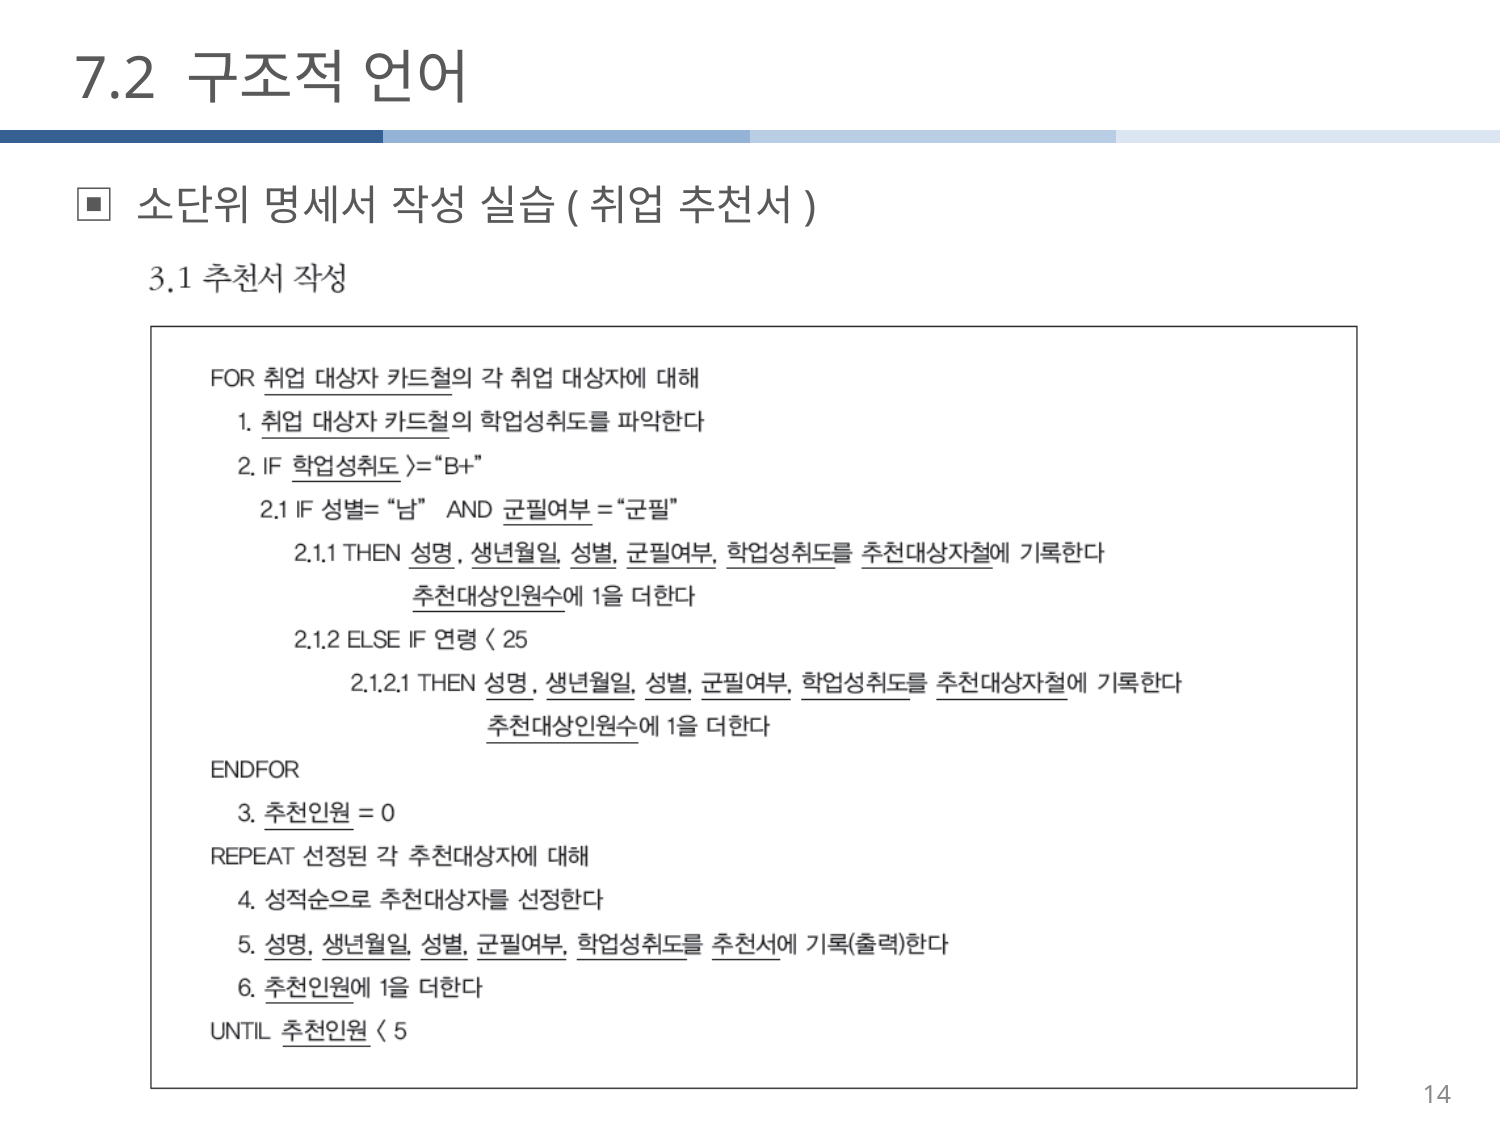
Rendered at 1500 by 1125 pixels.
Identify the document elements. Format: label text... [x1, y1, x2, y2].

picture [136, 255, 1364, 1097]
text_box ▣ 소단위 명세서 작성 실습(취업 추천서) [58, 171, 963, 262]
text_box 7.2 구조적 언어 [60, 32, 1301, 123]
slide_number 14 [1364, 1066, 1467, 1125]
